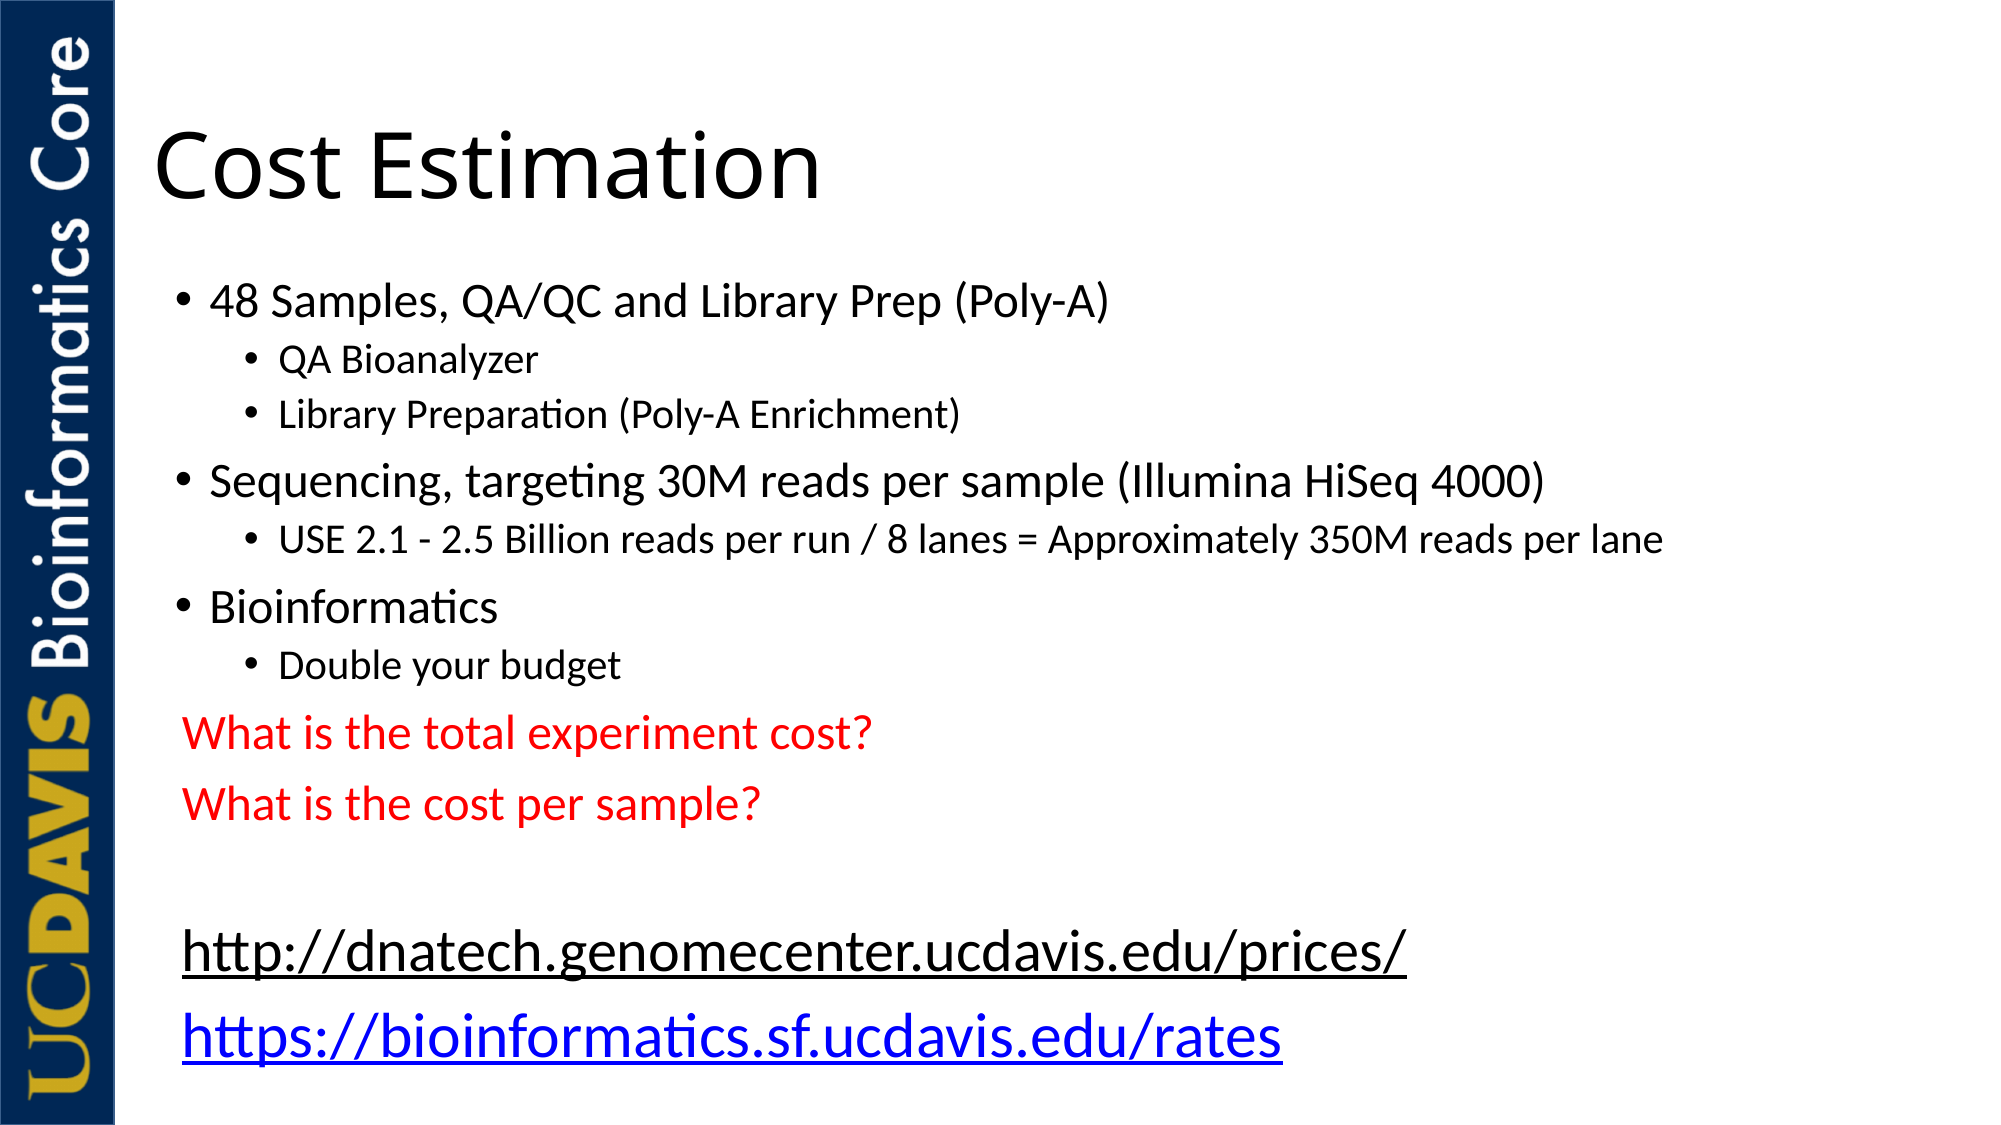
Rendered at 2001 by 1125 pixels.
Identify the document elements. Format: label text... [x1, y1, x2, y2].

picture [8, 0, 112, 1121]
title Cost Estimation [137, 59, 1863, 278]
list 48 Samples, QA/QC and Library Prep (Poly-A) QA Bioanalyzer Library Preparation (Poly-A Enrichment) Sequencing, targeting 30M reads per sample (Illumina HiSeq 4000) USE 2.1 - 2.5 Billion reads per run / 8 lanes = Approximately 350M reads per lane Bioinformatics Double your budget What is the total experiment cost? What is the cost per sample? http://dnatech.genomecenter.ucdavis.edu/prices/ https://bioinformatics.sf.ucdavis.edu/rates [159, 267, 1989, 1080]
